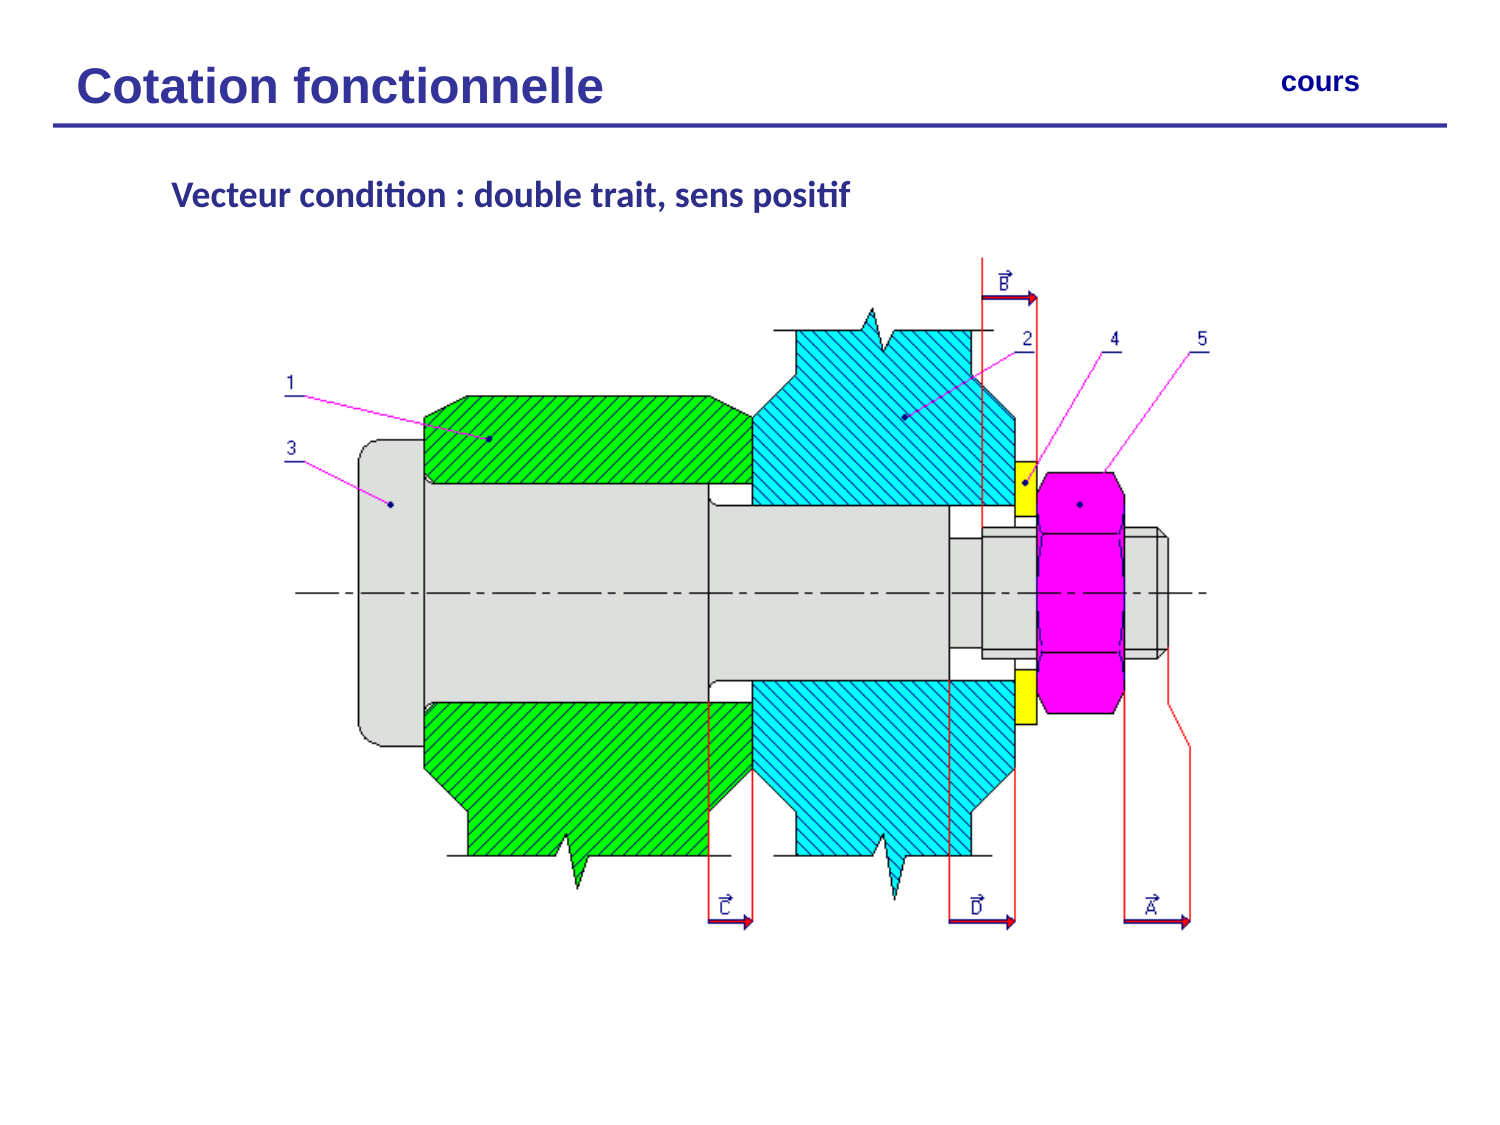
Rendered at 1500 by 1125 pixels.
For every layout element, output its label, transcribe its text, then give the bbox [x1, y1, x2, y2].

text_box Vecteur condition : double trait, sens positif [156, 162, 1209, 222]
picture [262, 251, 1267, 981]
slide_number cours [1033, 54, 1384, 133]
